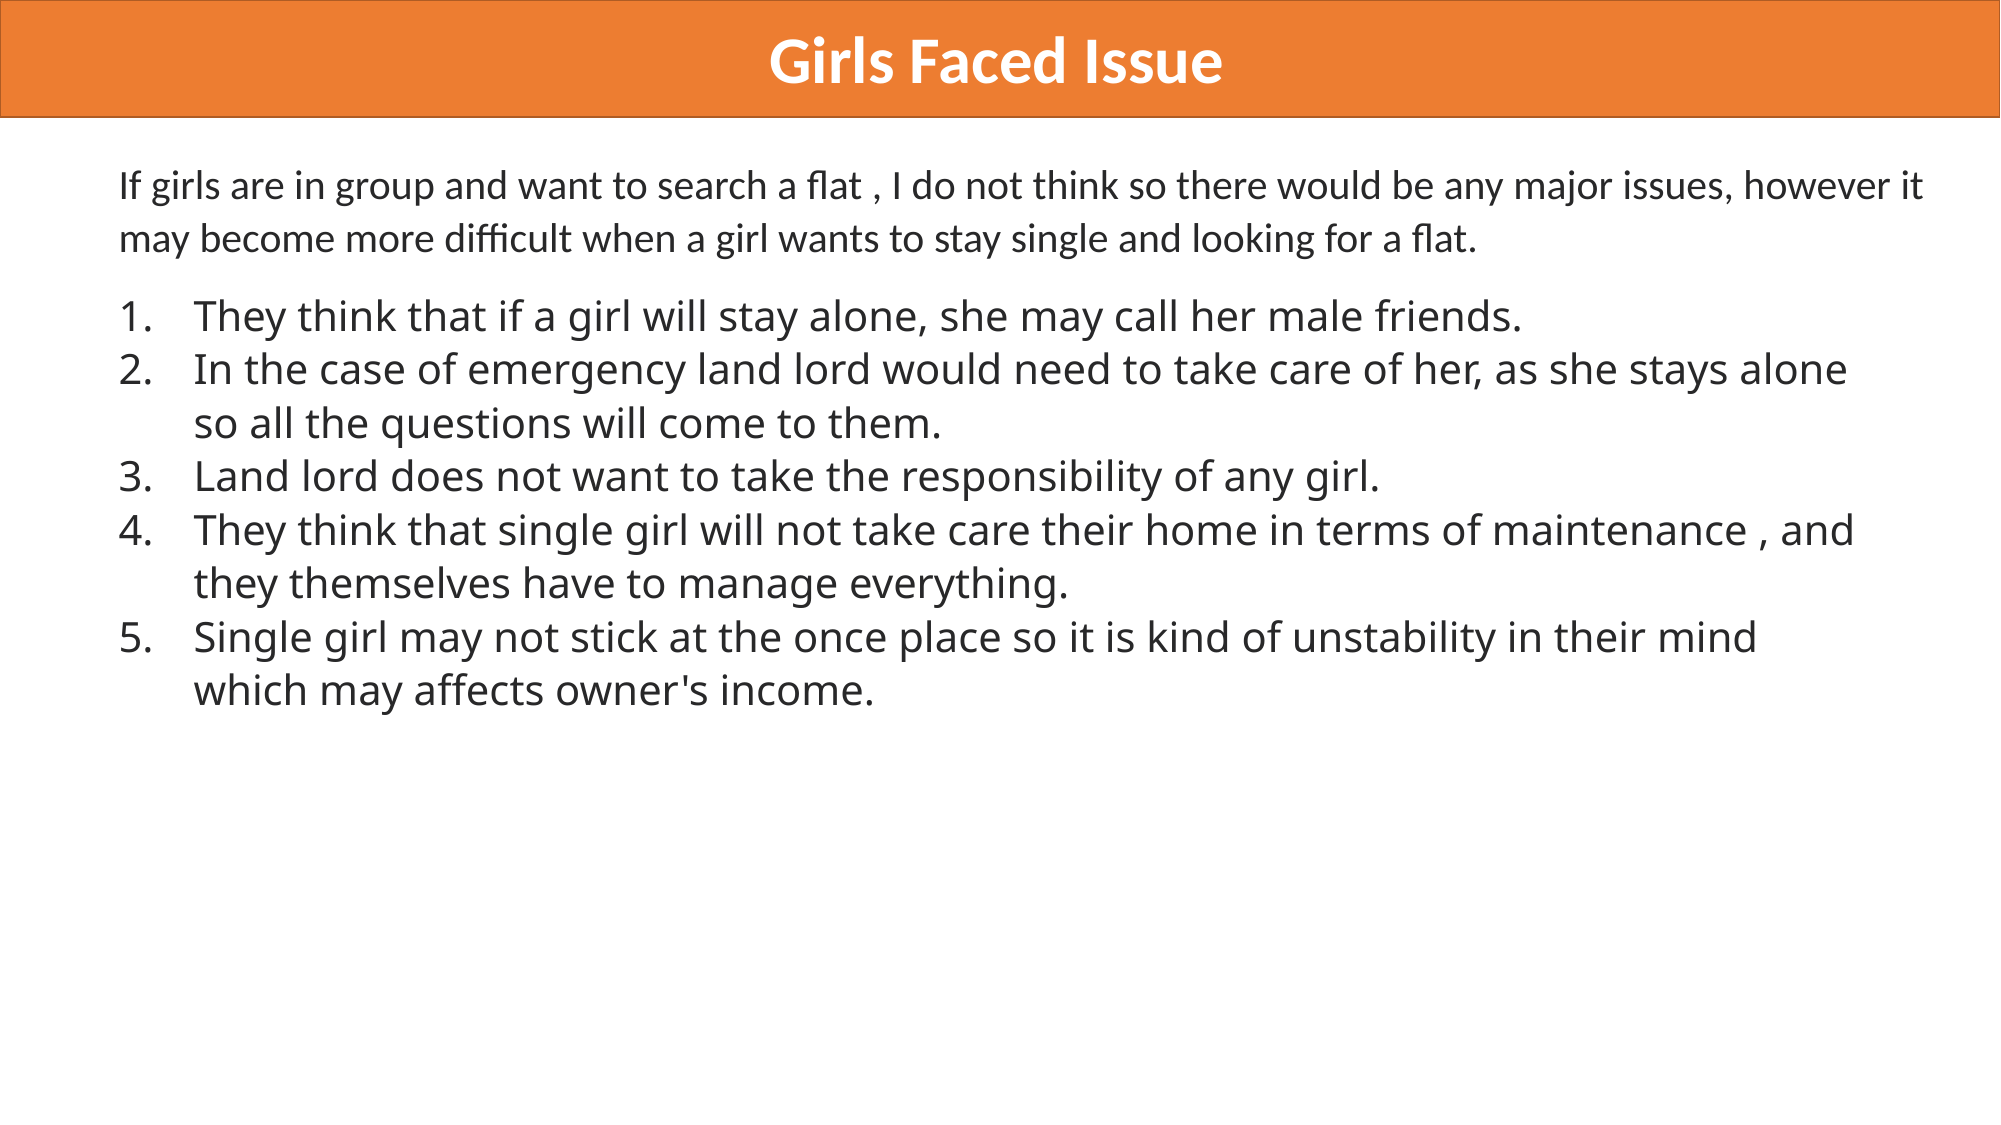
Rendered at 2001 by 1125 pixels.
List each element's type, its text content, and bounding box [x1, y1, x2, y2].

text_box Girls Faced Issue [754, 3, 1246, 104]
text_box [0, 0, 2000, 118]
text_box If girls are in group and want to search a flat , I do not think so there would be any major issues, however it may become more difficult when a girl wants to stay single and looking for a flat. They think that if a girl will stay alone, she may call her male friends. In the case of emergency land lord would need to take care of her, as she stays alone so all the questions will come to them. Land lord does not want to take the responsibility of any girl. They think that single girl will not take care their home in terms of maintenance , and they themselves have to manage everything. Single girl may not stick at the once place so it is kind of unstability in their mind which may affects owner's income. [103, 146, 1944, 775]
